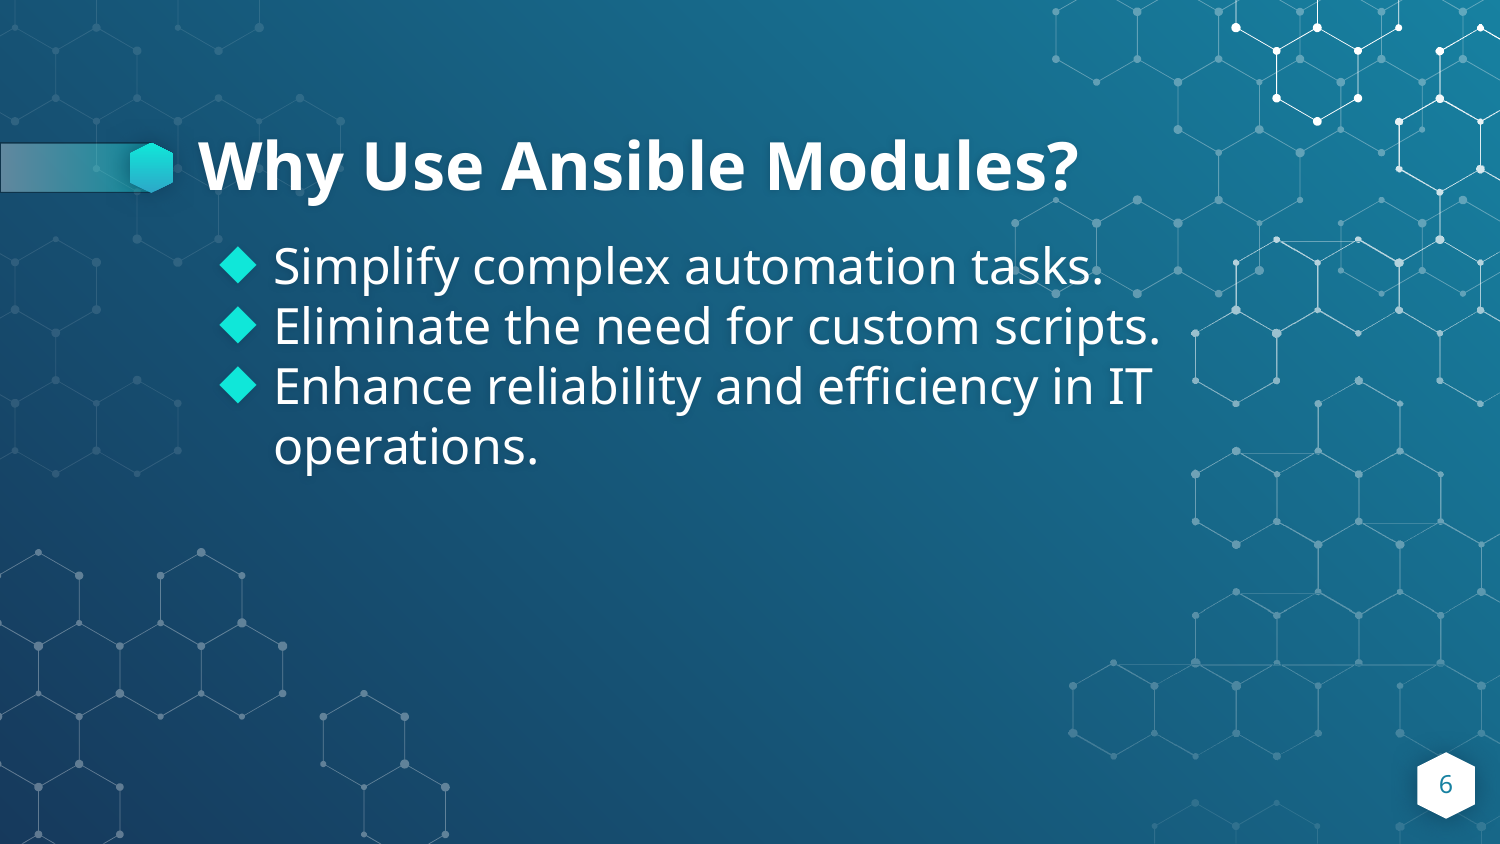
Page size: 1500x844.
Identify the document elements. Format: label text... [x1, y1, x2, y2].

title Why Use Ansible Modules? [198, 140, 1302, 198]
slide_number 6 [1417, 752, 1475, 819]
list Simplify complex automation tasks. Eliminate the need for custom scripts. Enhance reliability and efficiency in IT operations. [198, 234, 1302, 733]
